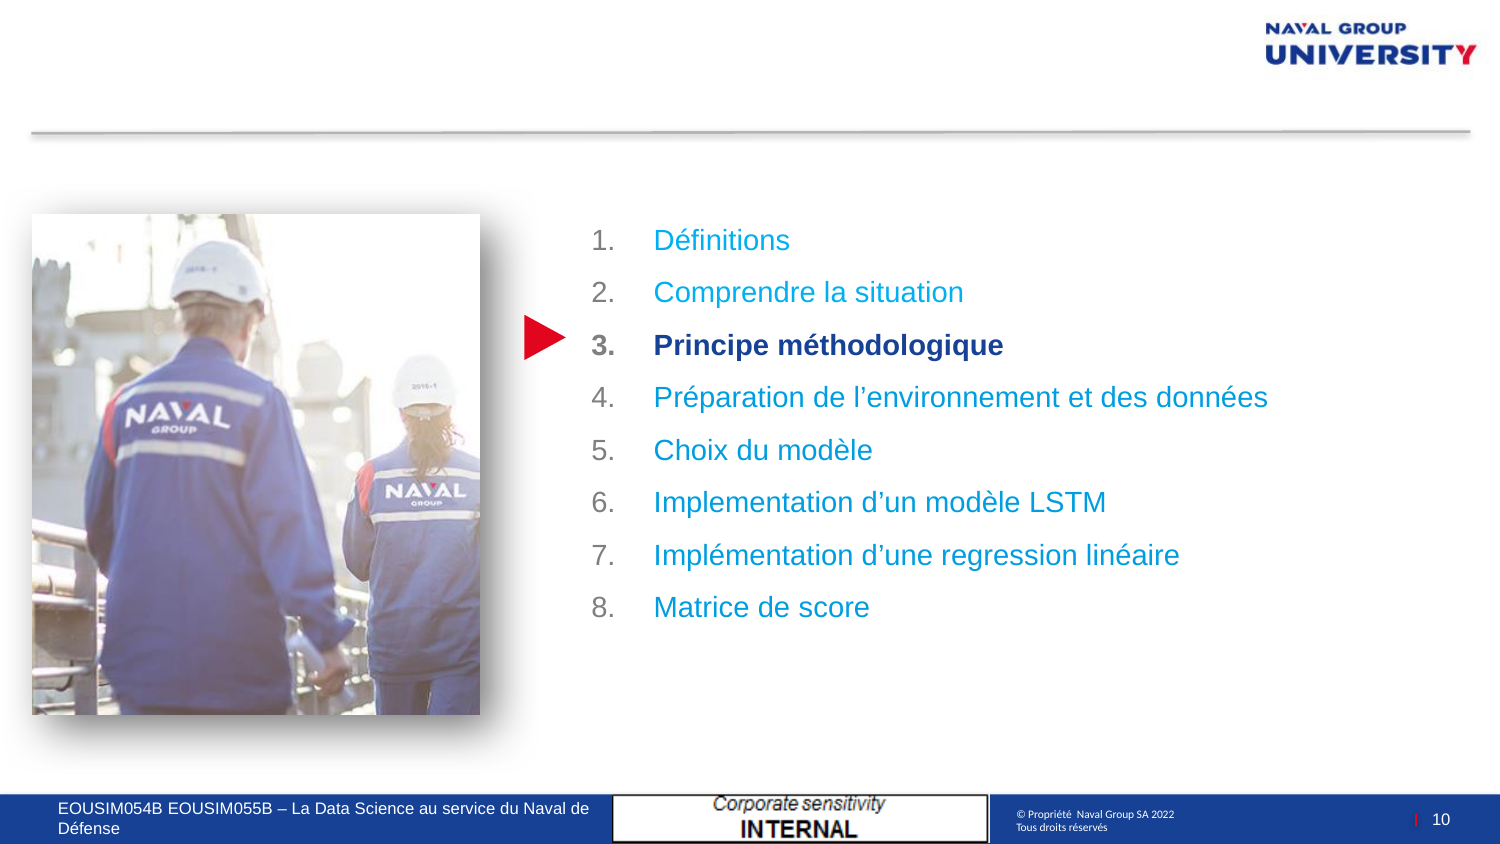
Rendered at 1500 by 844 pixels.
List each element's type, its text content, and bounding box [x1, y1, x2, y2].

picture [612, 793, 990, 843]
picture [1248, 0, 1495, 83]
text_box [524, 314, 566, 361]
picture [32, 214, 480, 715]
footer EOUSIM054B EOUSIM055B – La Data Science au service du Naval de Défense [42, 800, 613, 835]
slide_number 10 [1417, 802, 1500, 836]
text_box Définitions Comprendre la situation Principe méthodologique Préparation de l’environnement et des données Choix du modèle Implementation d’un modèle LSTM Implémentation d’une regression linéaire Matrice de score [533, 181, 1432, 744]
